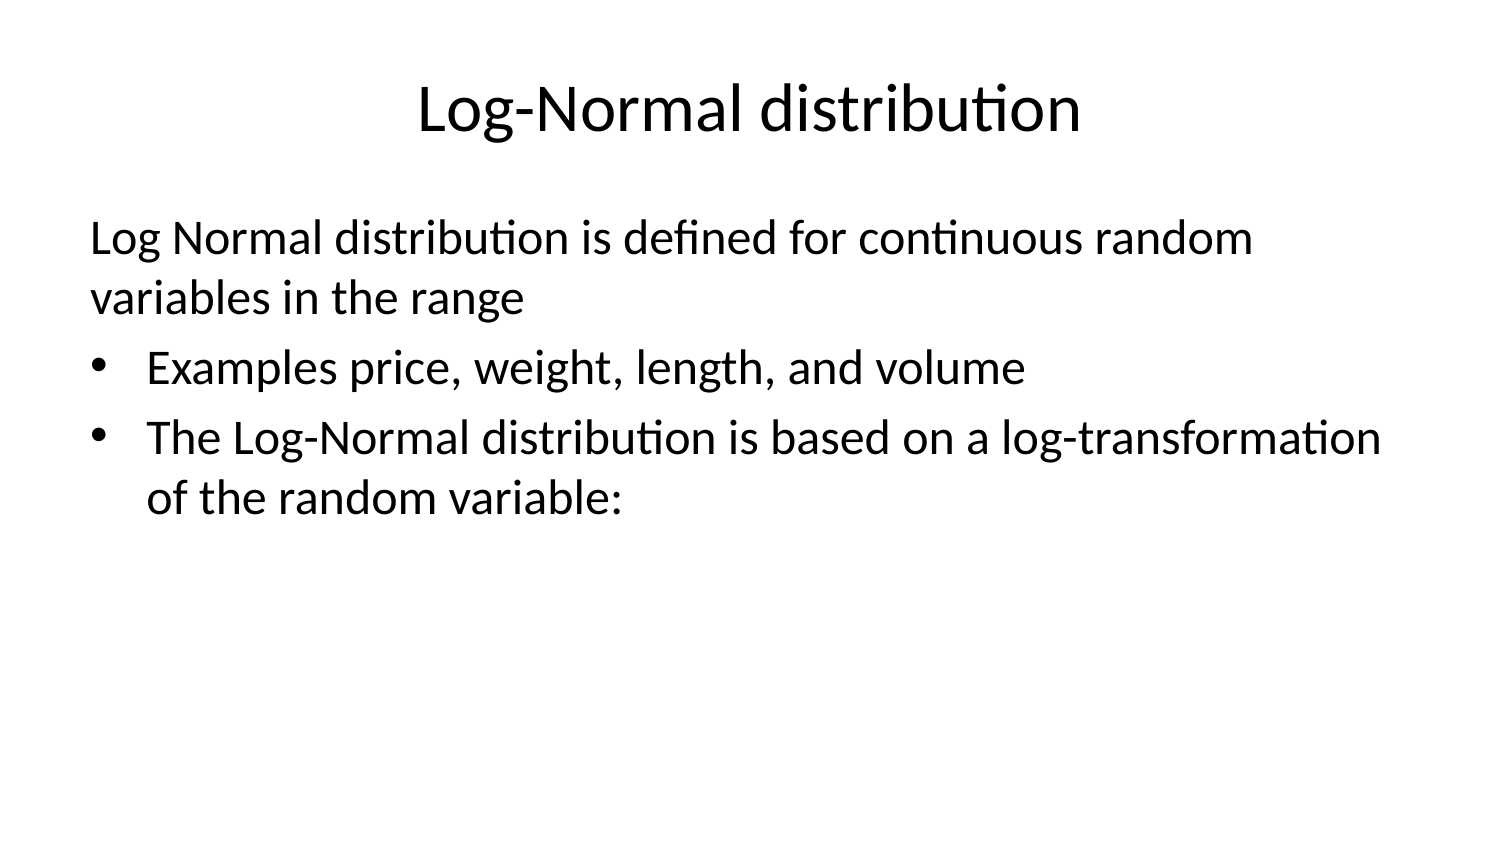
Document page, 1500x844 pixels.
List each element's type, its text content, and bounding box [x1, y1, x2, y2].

title Log-Normal distribution [75, 33, 1425, 175]
